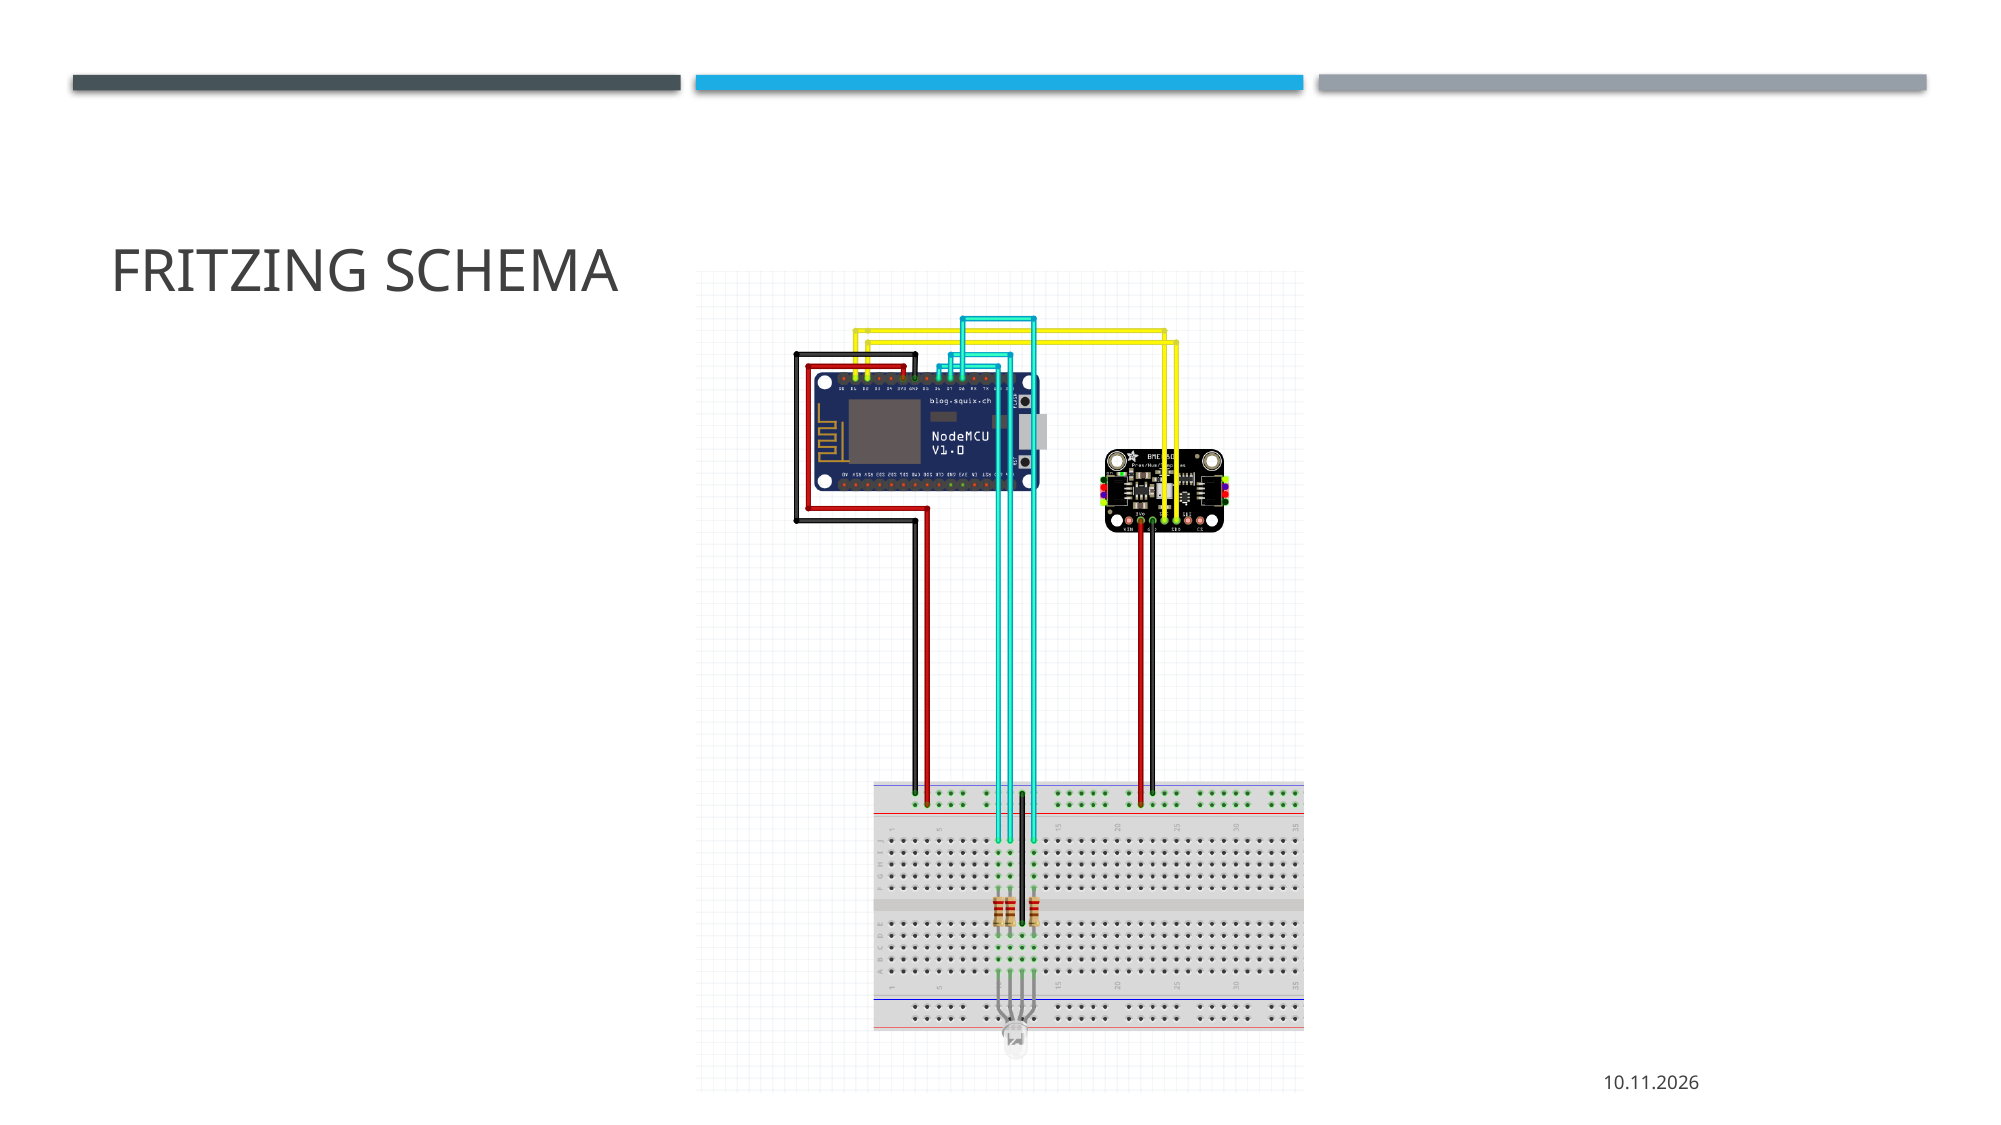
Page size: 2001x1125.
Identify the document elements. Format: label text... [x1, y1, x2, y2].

title Fritzing Schema [95, 115, 1905, 311]
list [695, 271, 1305, 1094]
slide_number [1247, 1053, 1715, 1114]
